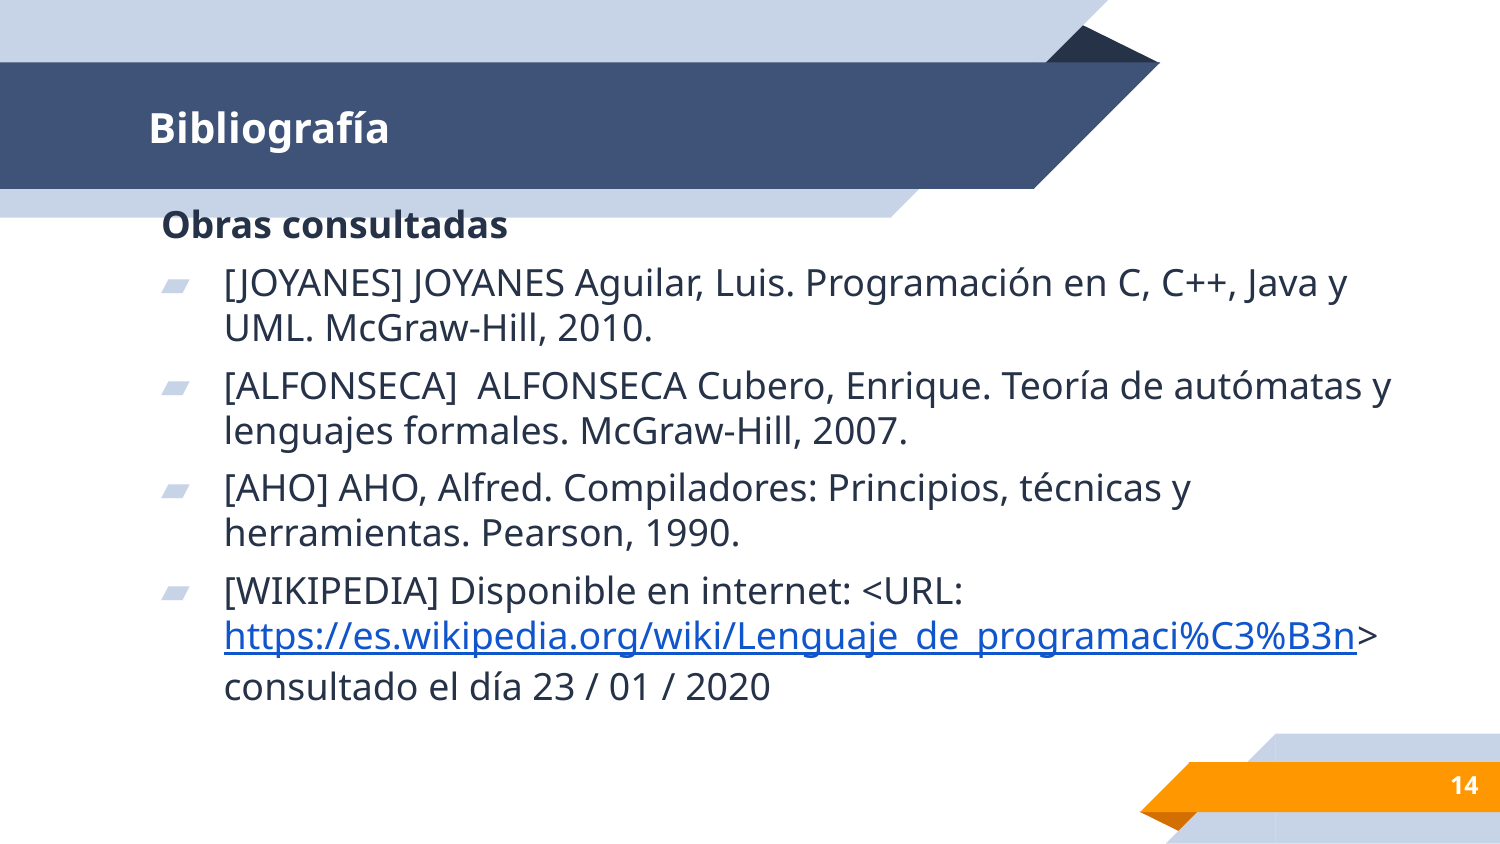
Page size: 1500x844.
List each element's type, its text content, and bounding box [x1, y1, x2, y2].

list Obras consultadas [JOYANES] JOYANES Aguilar, Luis. Programación en C, C++, Java y UML. McGraw-Hill, 2010. [ALFONSECA] ALFONSECA Cubero, Enrique. Teoría de autómatas y lenguajes formales. McGraw-Hill, 2007. [AHO] AHO, Alfred. Compiladores: Principios, técnicas y herramientas. Pearson, 1990. [WIKIPEDIA] Disponible en internet: <URL: https://es.wikipedia.org/wiki/Lenguaje_de_programaci%C3%B3n> consultado el día 23 / 01 / 2020 [133, 254, 1411, 771]
title Bibliografía [133, 64, 1035, 190]
slide_number 14 [1249, 760, 1494, 813]
